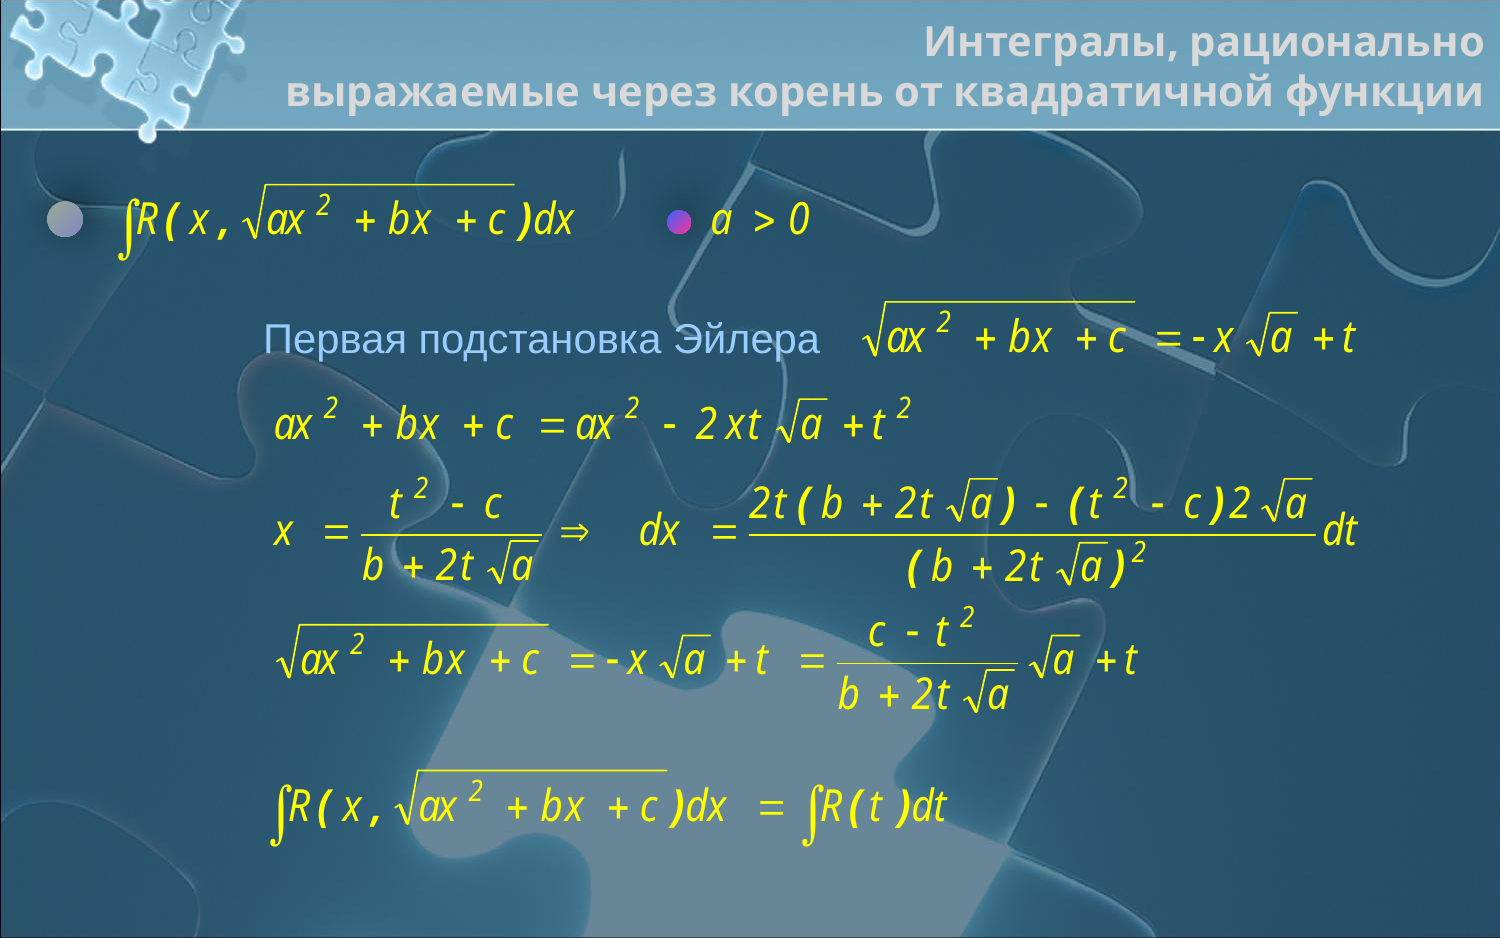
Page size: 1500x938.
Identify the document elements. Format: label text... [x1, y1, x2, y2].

text_box Интегралы, рационально выражаемые через корень от квадратичной функции [29, 23, 1500, 107]
picture [0, 0, 1500, 938]
text_box [47, 201, 83, 237]
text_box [257, 761, 964, 849]
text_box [269, 468, 1376, 599]
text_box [269, 597, 1155, 720]
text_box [269, 386, 924, 452]
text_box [105, 175, 825, 263]
text_box Первая подстановка Эйлера [248, 304, 836, 370]
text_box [855, 292, 1373, 366]
